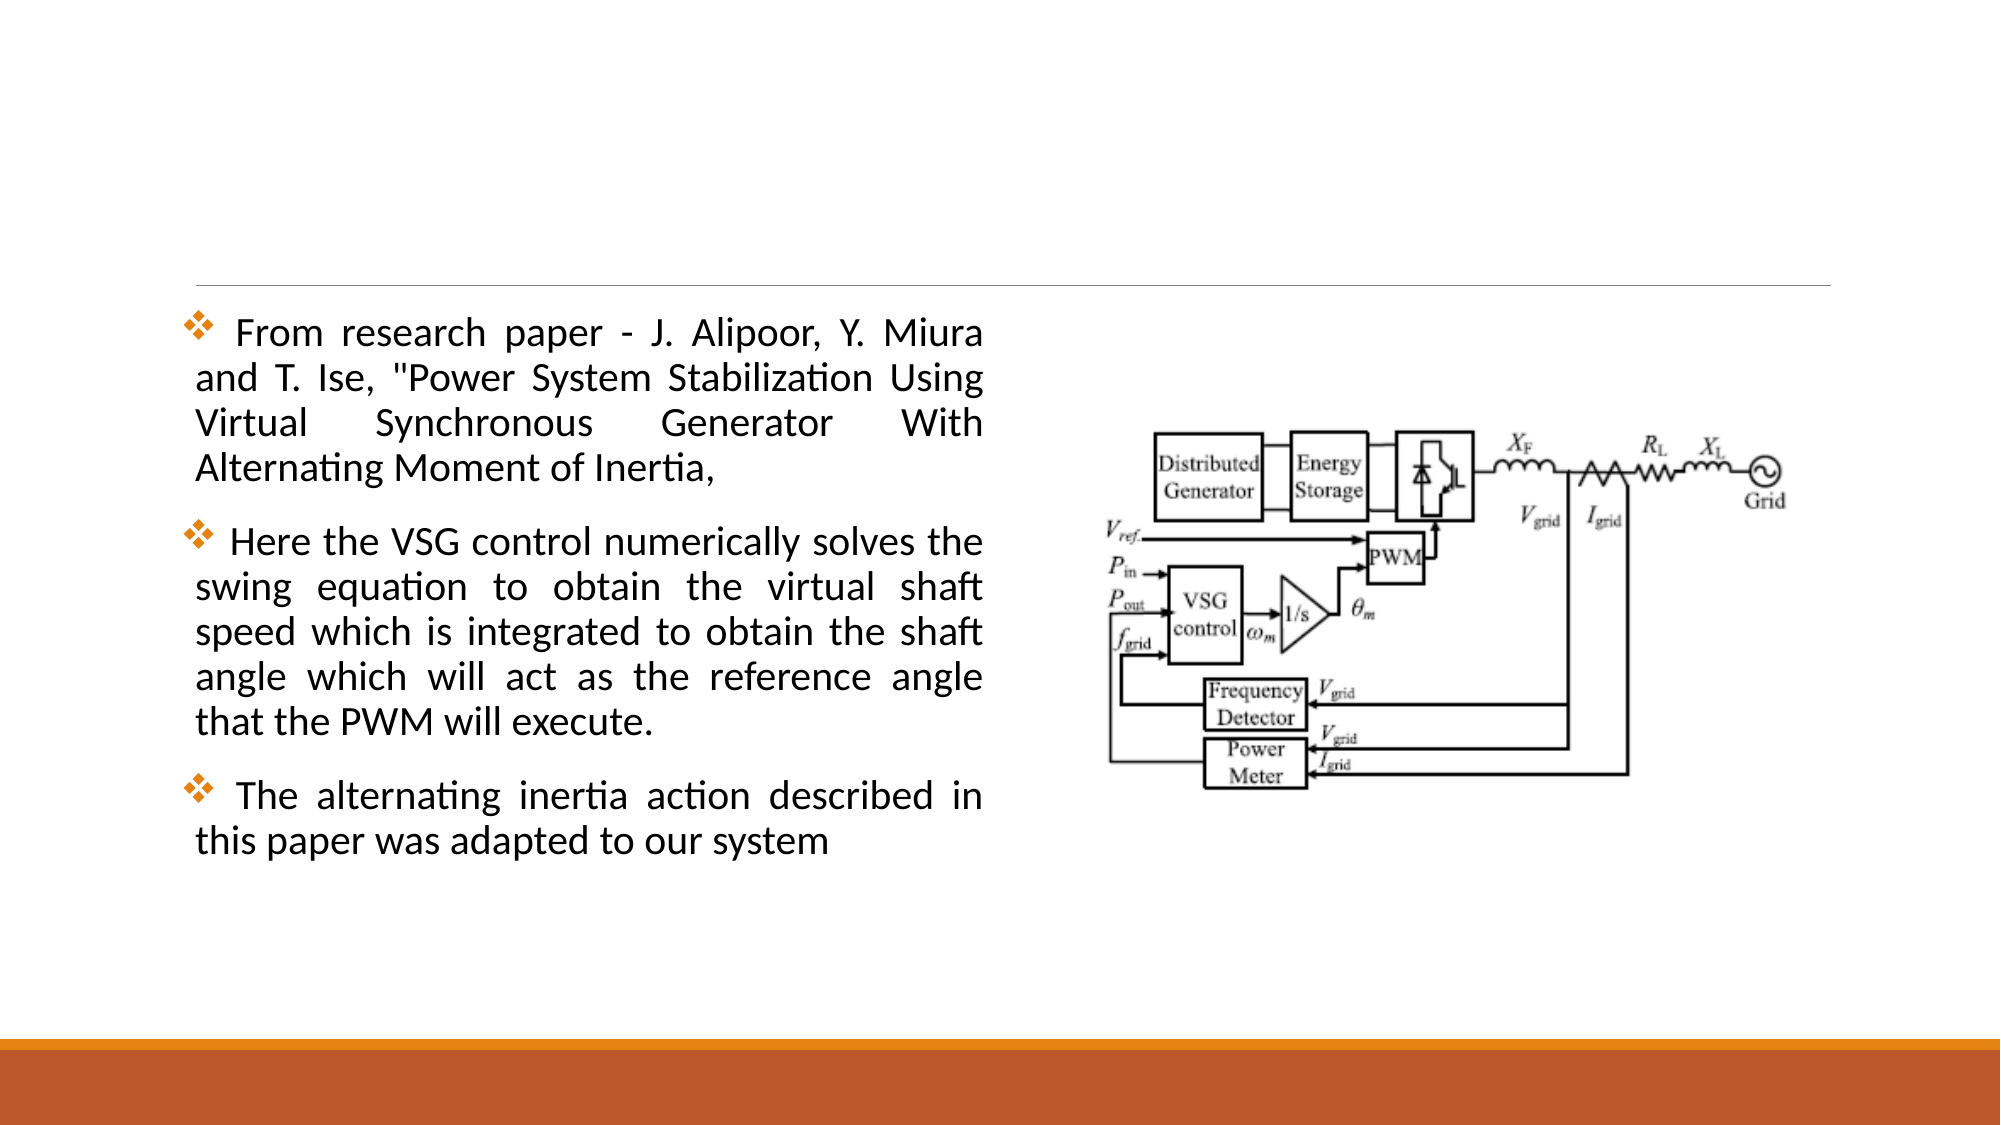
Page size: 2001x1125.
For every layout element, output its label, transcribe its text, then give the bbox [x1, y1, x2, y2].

list From research paper - J. Alipoor, Y. Miura and T. Ise, "Power System Stabilization Using Virtual Synchronous Generator With Alternating Moment of Inertia, Here the VSG control numerically solves the swing equation to obtain the virtual shaft speed which is integrated to obtain the shaft angle which will act as the reference angle that the PWM will execute. The alternating inertia action described in this paper was adapted to our system [180, 302, 985, 963]
picture [1064, 390, 1831, 814]
